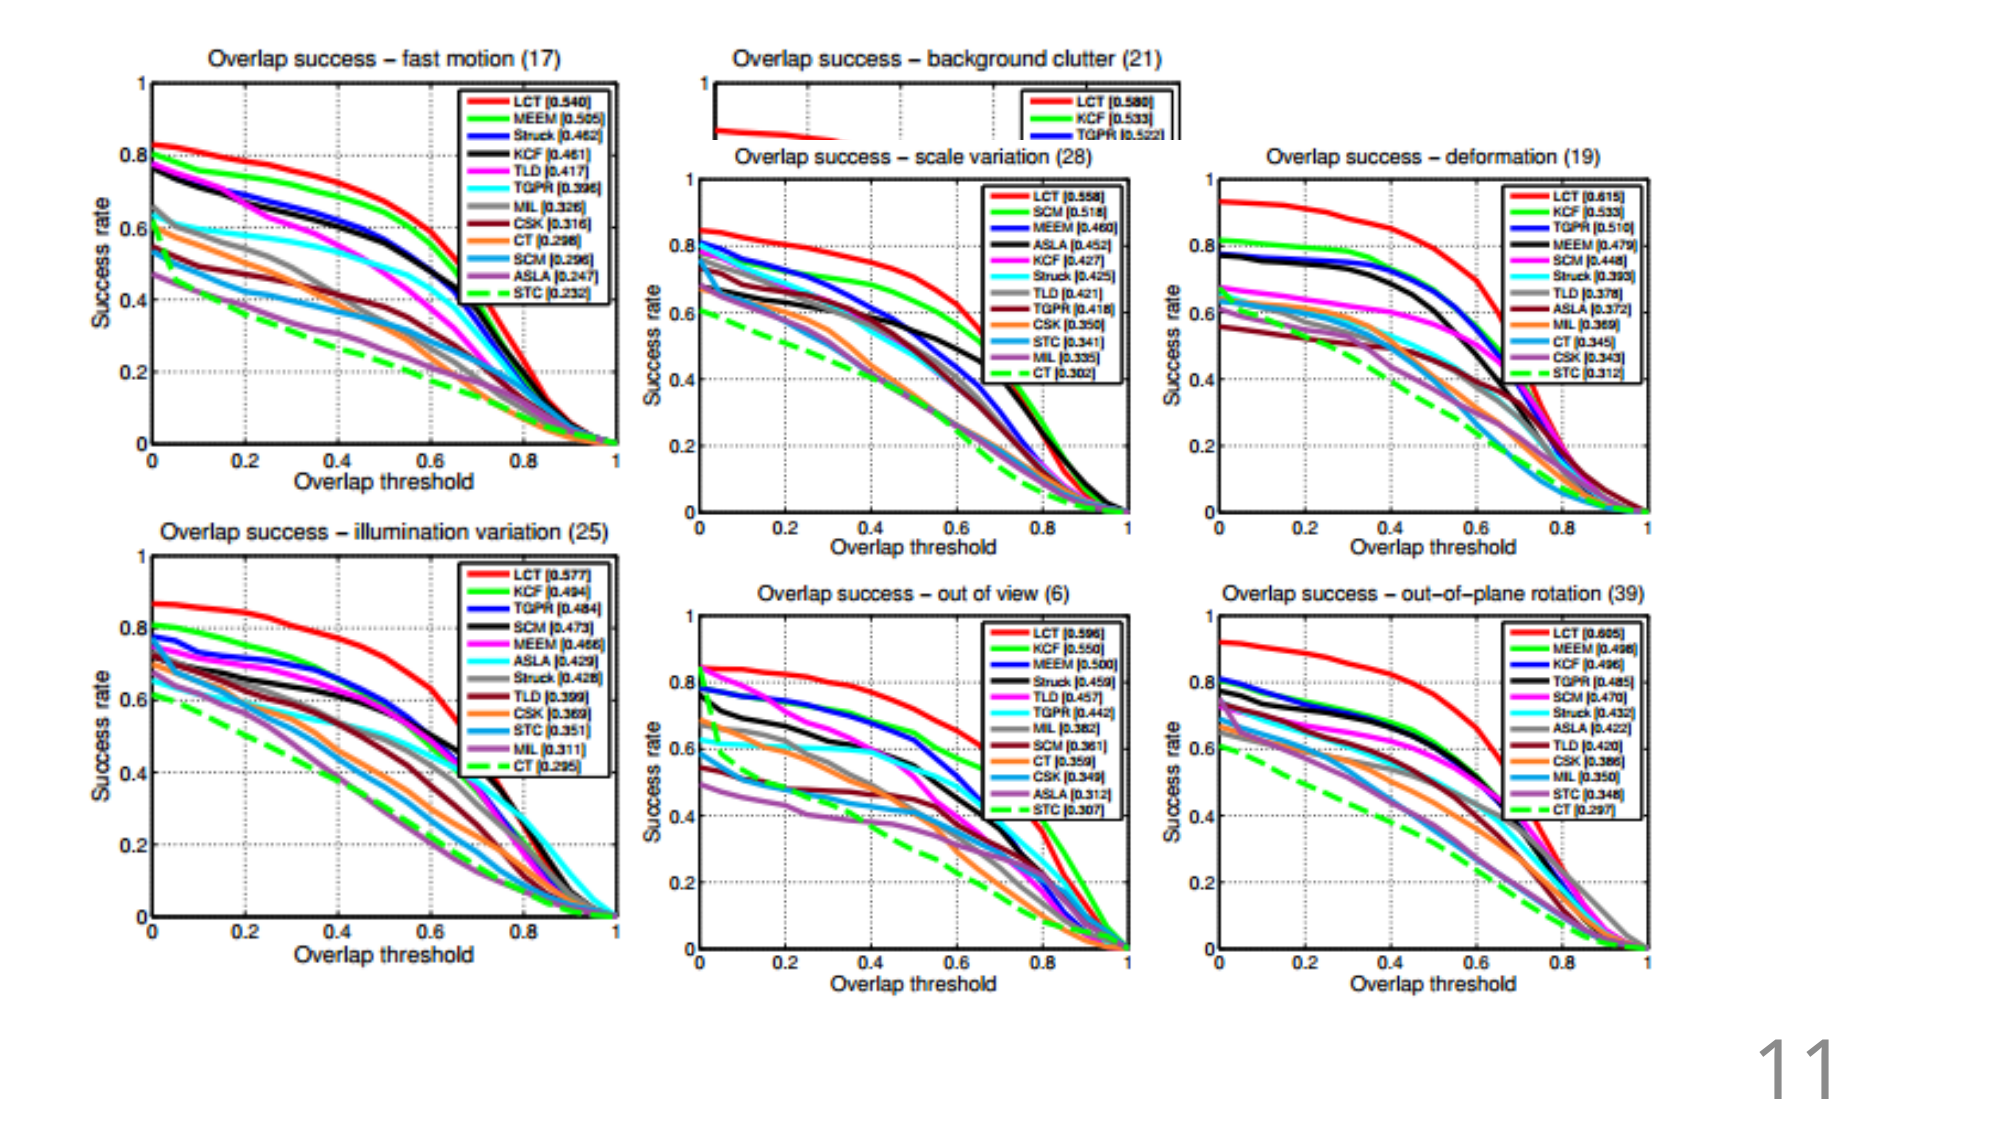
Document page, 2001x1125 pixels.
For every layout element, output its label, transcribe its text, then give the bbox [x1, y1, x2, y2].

slide_number 11 [1412, 1042, 1863, 1103]
picture [71, 43, 1667, 1007]
